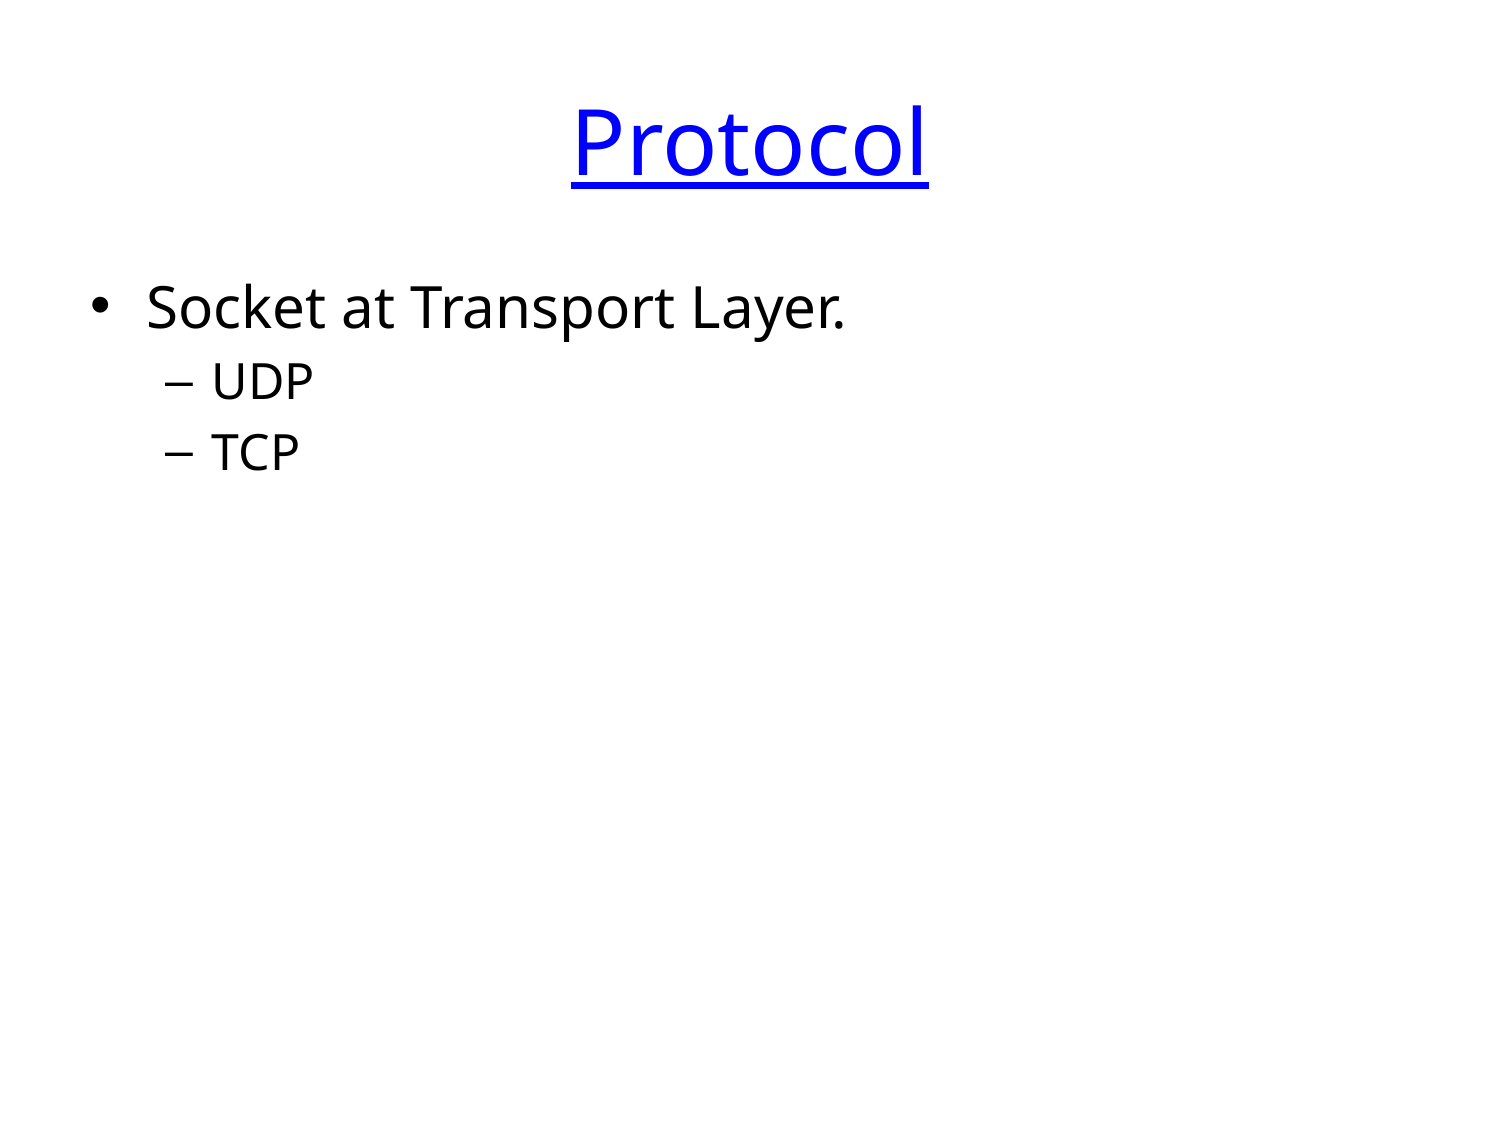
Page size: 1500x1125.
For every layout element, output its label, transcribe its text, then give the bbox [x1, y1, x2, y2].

title Protocol [75, 45, 1425, 233]
list Socket at Transport Layer. UDP TCP [75, 262, 1425, 1005]
